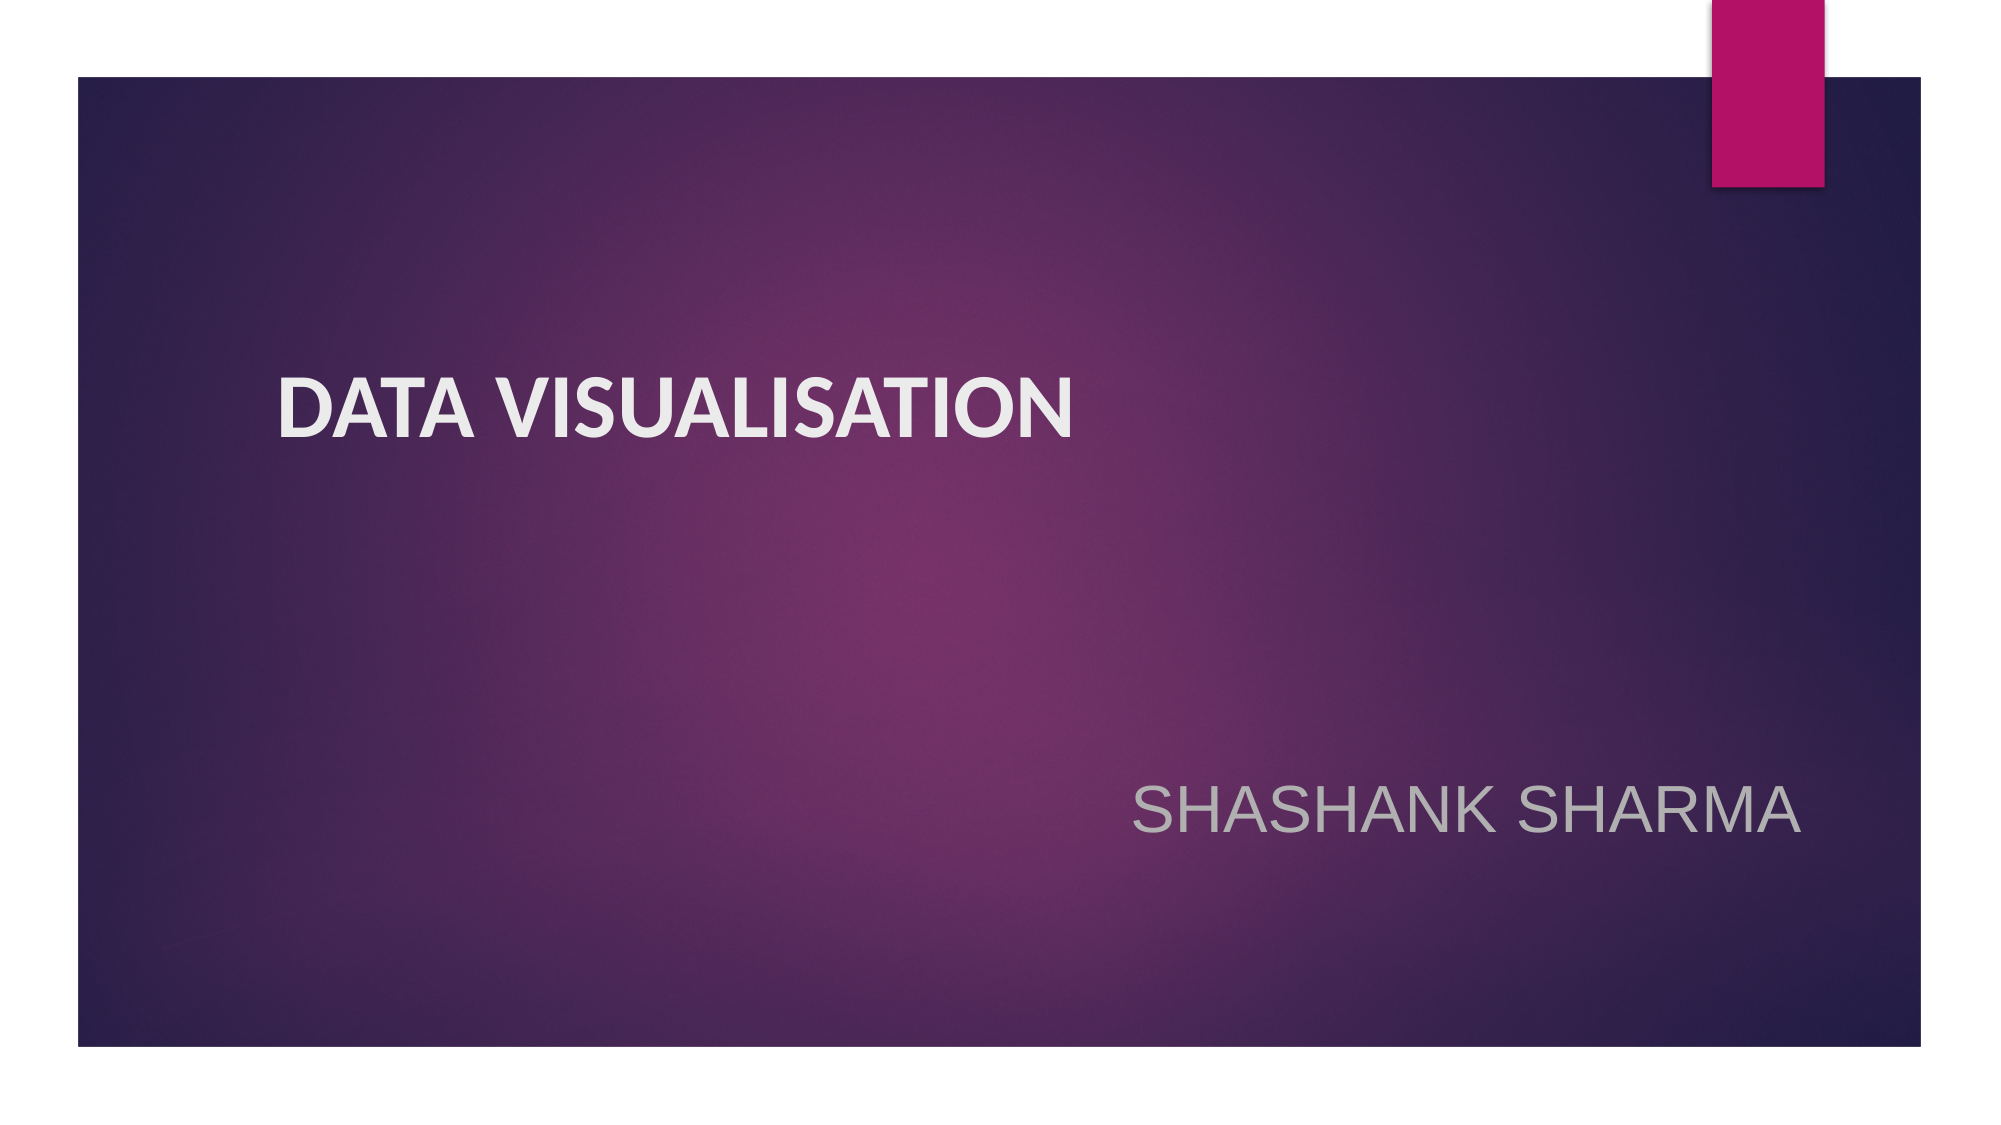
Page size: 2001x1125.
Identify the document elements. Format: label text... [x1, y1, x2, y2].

title DATA VISUALISATION [261, 221, 1912, 464]
subtitle Shashank Sharma [1115, 758, 1912, 875]
